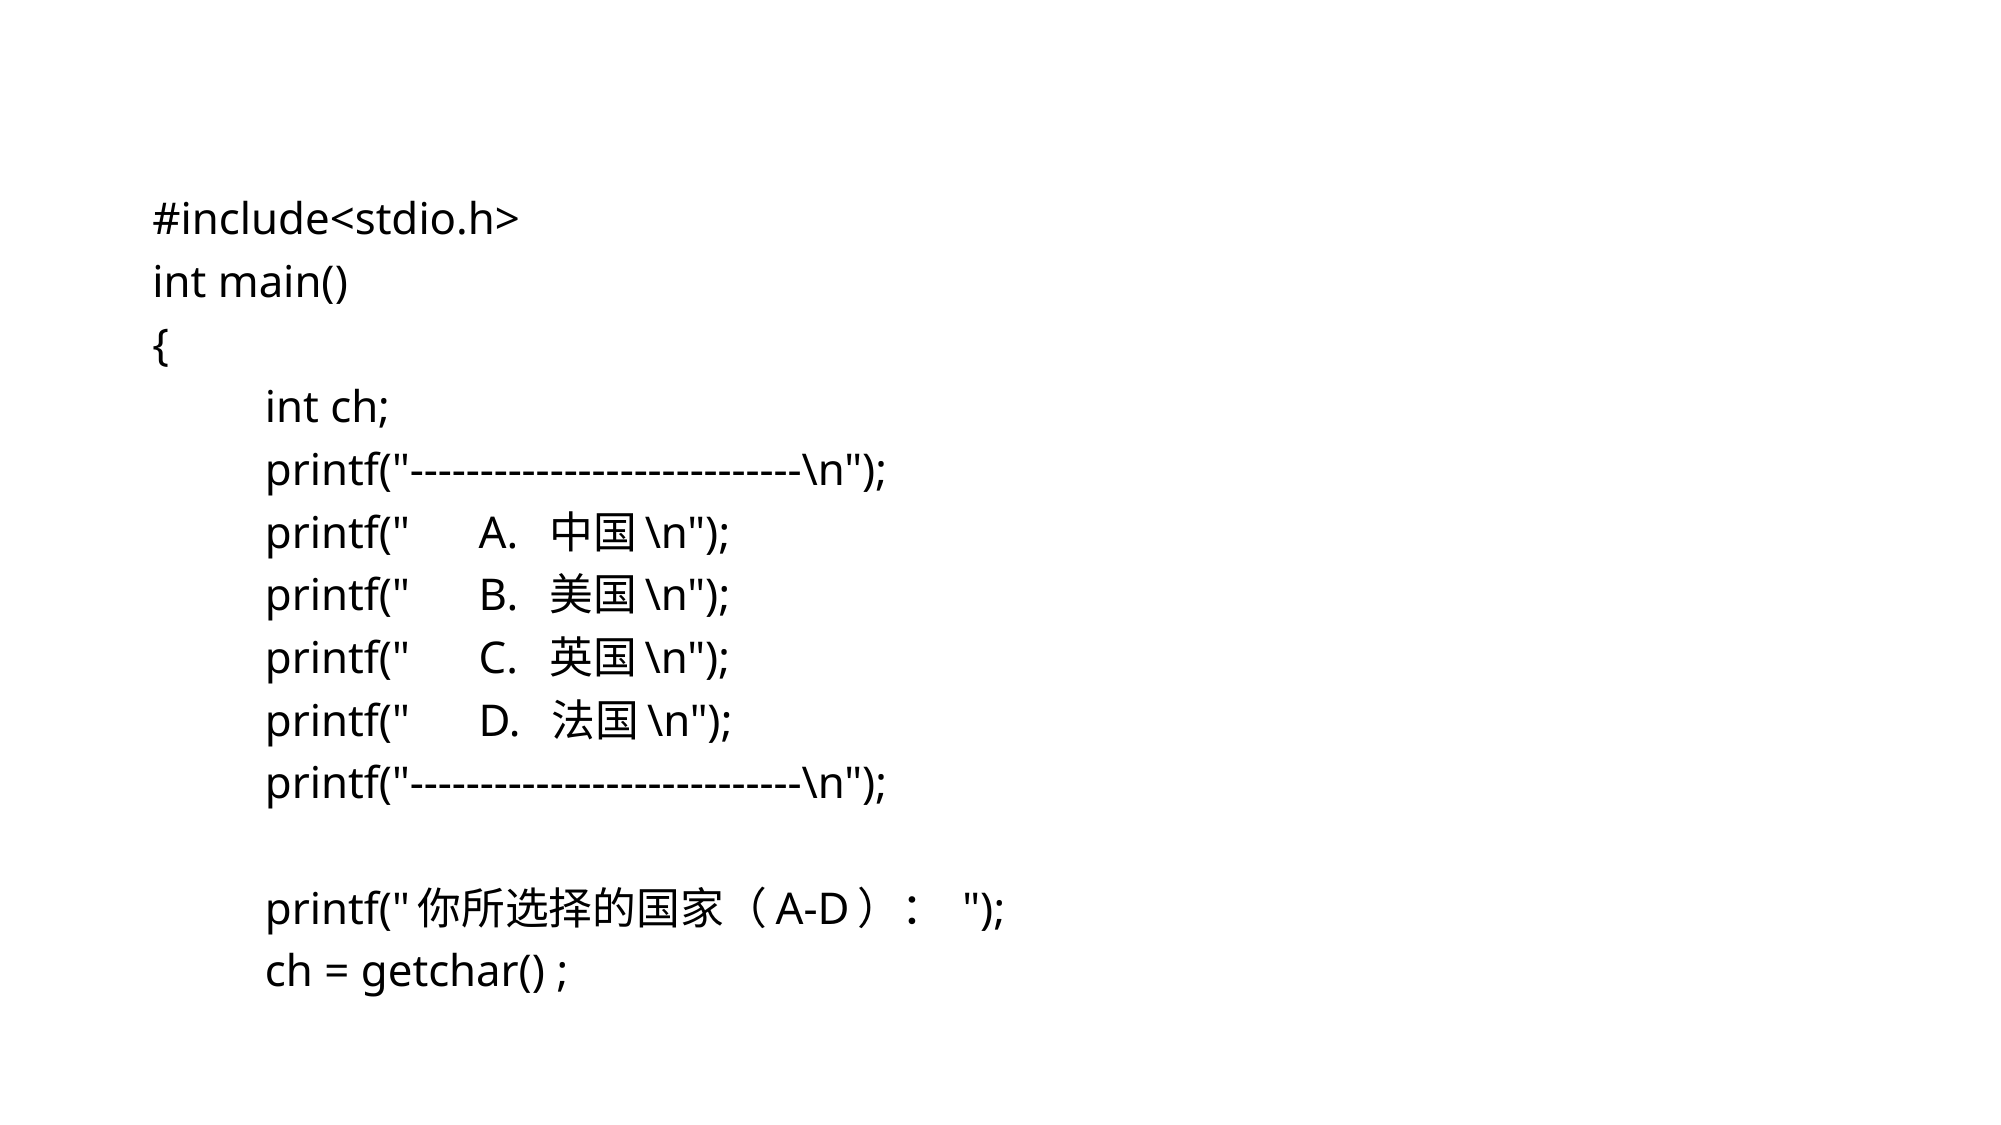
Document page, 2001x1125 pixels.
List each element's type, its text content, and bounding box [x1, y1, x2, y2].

list #include<stdio.h> int main() { int ch; printf("----------------------------\n"); printf(" A. 中国\n"); printf(" B. 美国\n"); printf(" C. 英国\n"); printf(" D. 法国\n"); printf("----------------------------\n"); printf("你所选择的国家（A-D）： "); ch = getchar() ; [137, 189, 1863, 1014]
